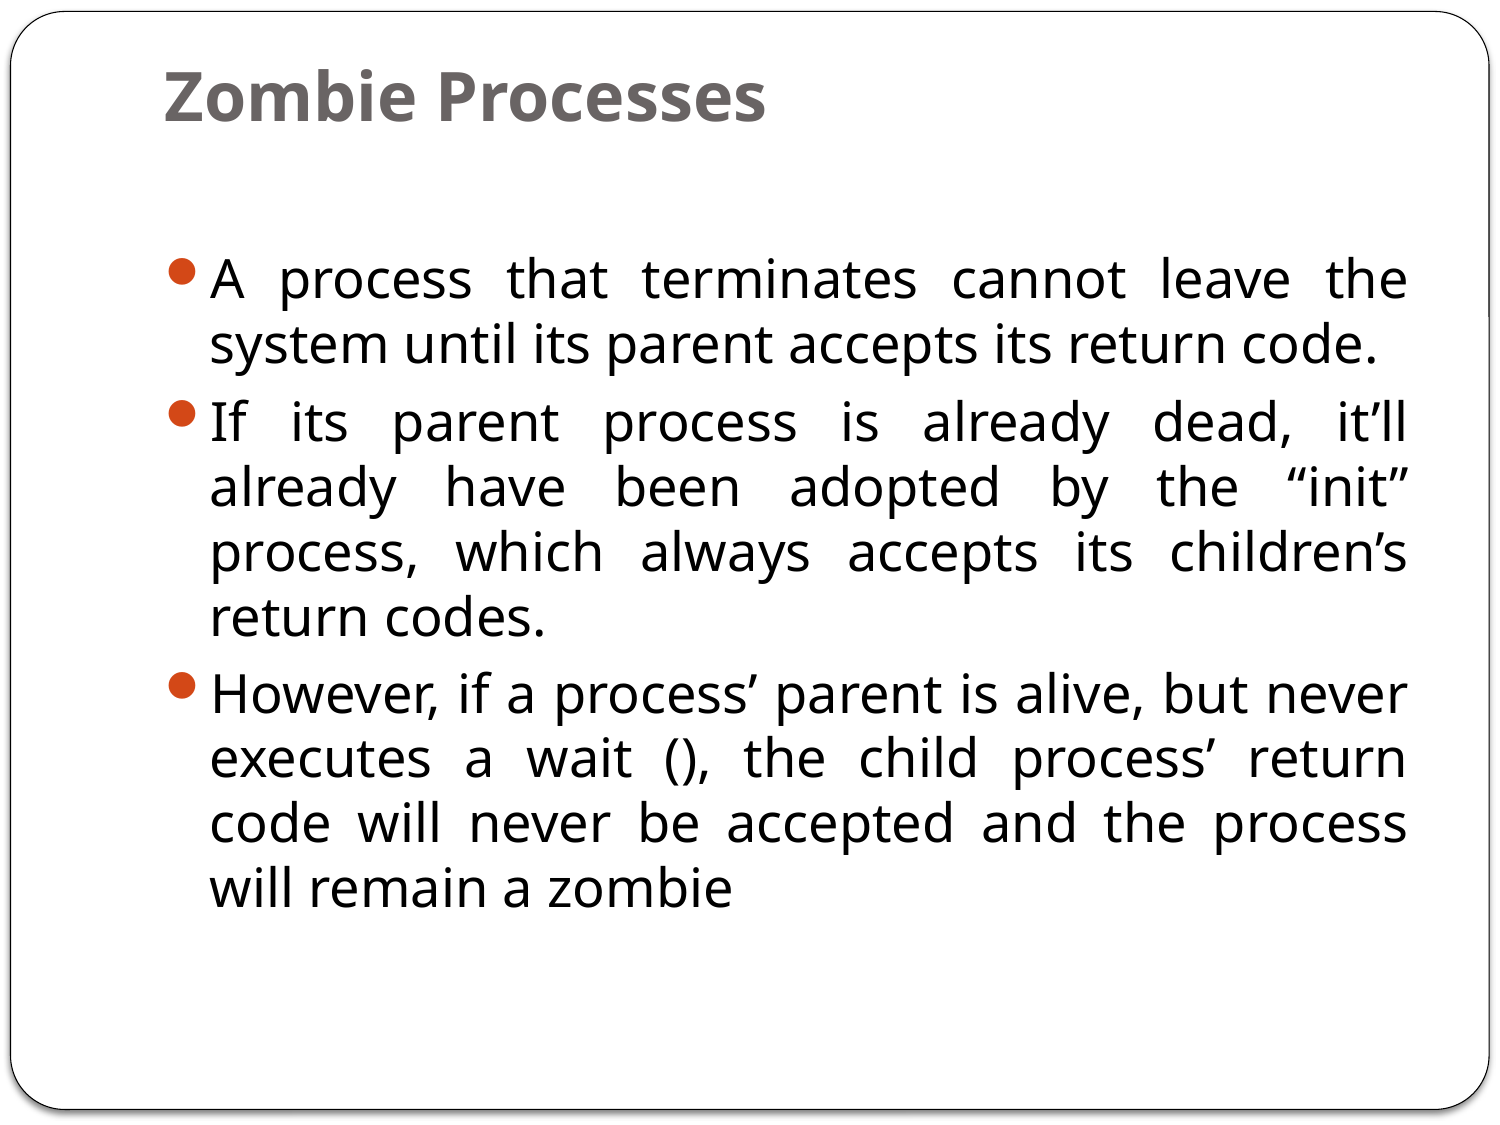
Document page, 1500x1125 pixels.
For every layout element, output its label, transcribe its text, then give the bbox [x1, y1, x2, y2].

title Zombie Processes [150, 45, 1425, 233]
list A process that terminates cannot leave the system until its parent accepts its return code. If its parent process is already dead, it’ll already have been adopted by the “init” process, which always accepts its children’s return codes. However, if a process’ parent is alive, but never executes a wait (), the child process’ return code will never be accepted and the process will remain a zombie [150, 237, 1425, 988]
